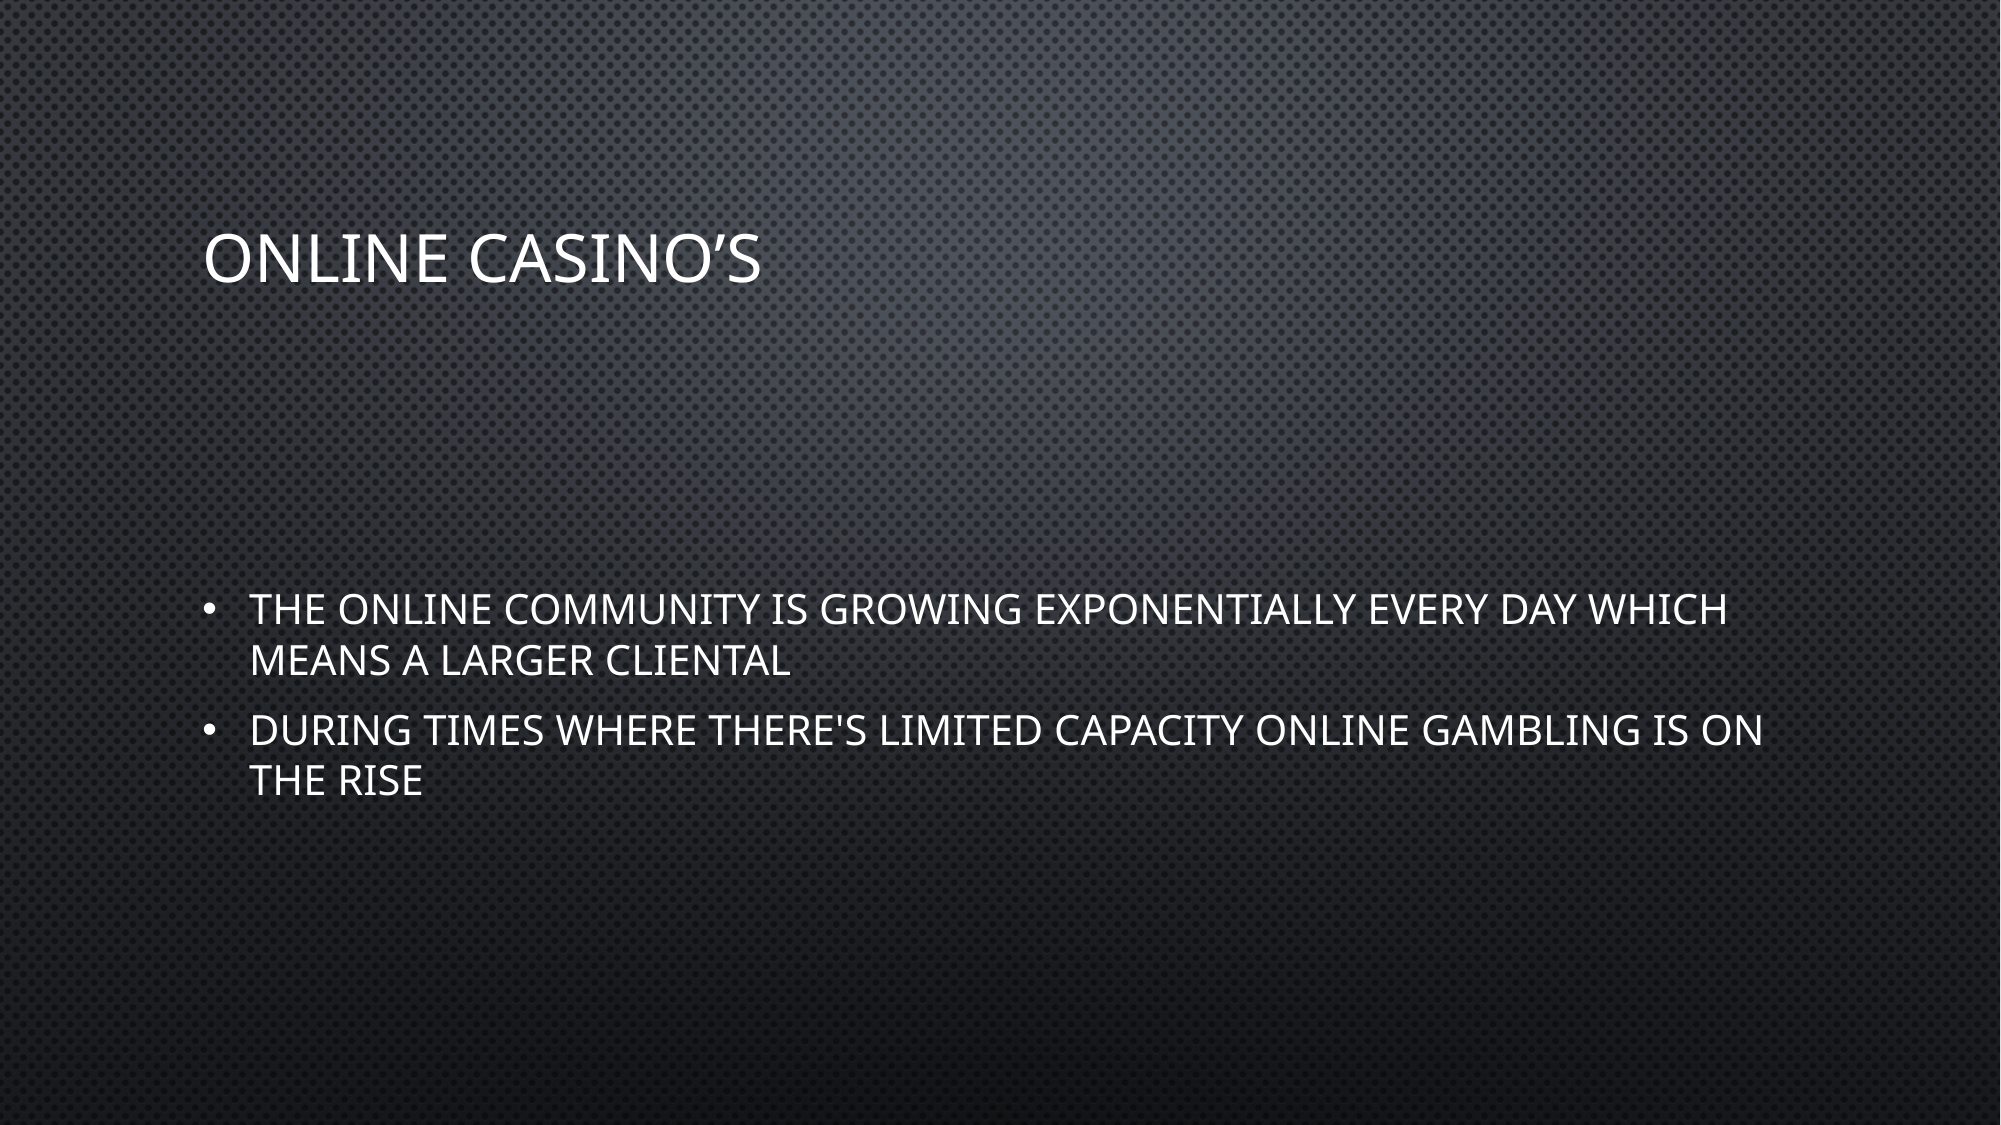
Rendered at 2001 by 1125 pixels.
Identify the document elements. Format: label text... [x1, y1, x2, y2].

title Online casino’s [187, 99, 1813, 413]
list The online community is growing exponentially every day which means a larger cliental During times where there's limited capacity online gambling is on the rise [187, 437, 1813, 950]
